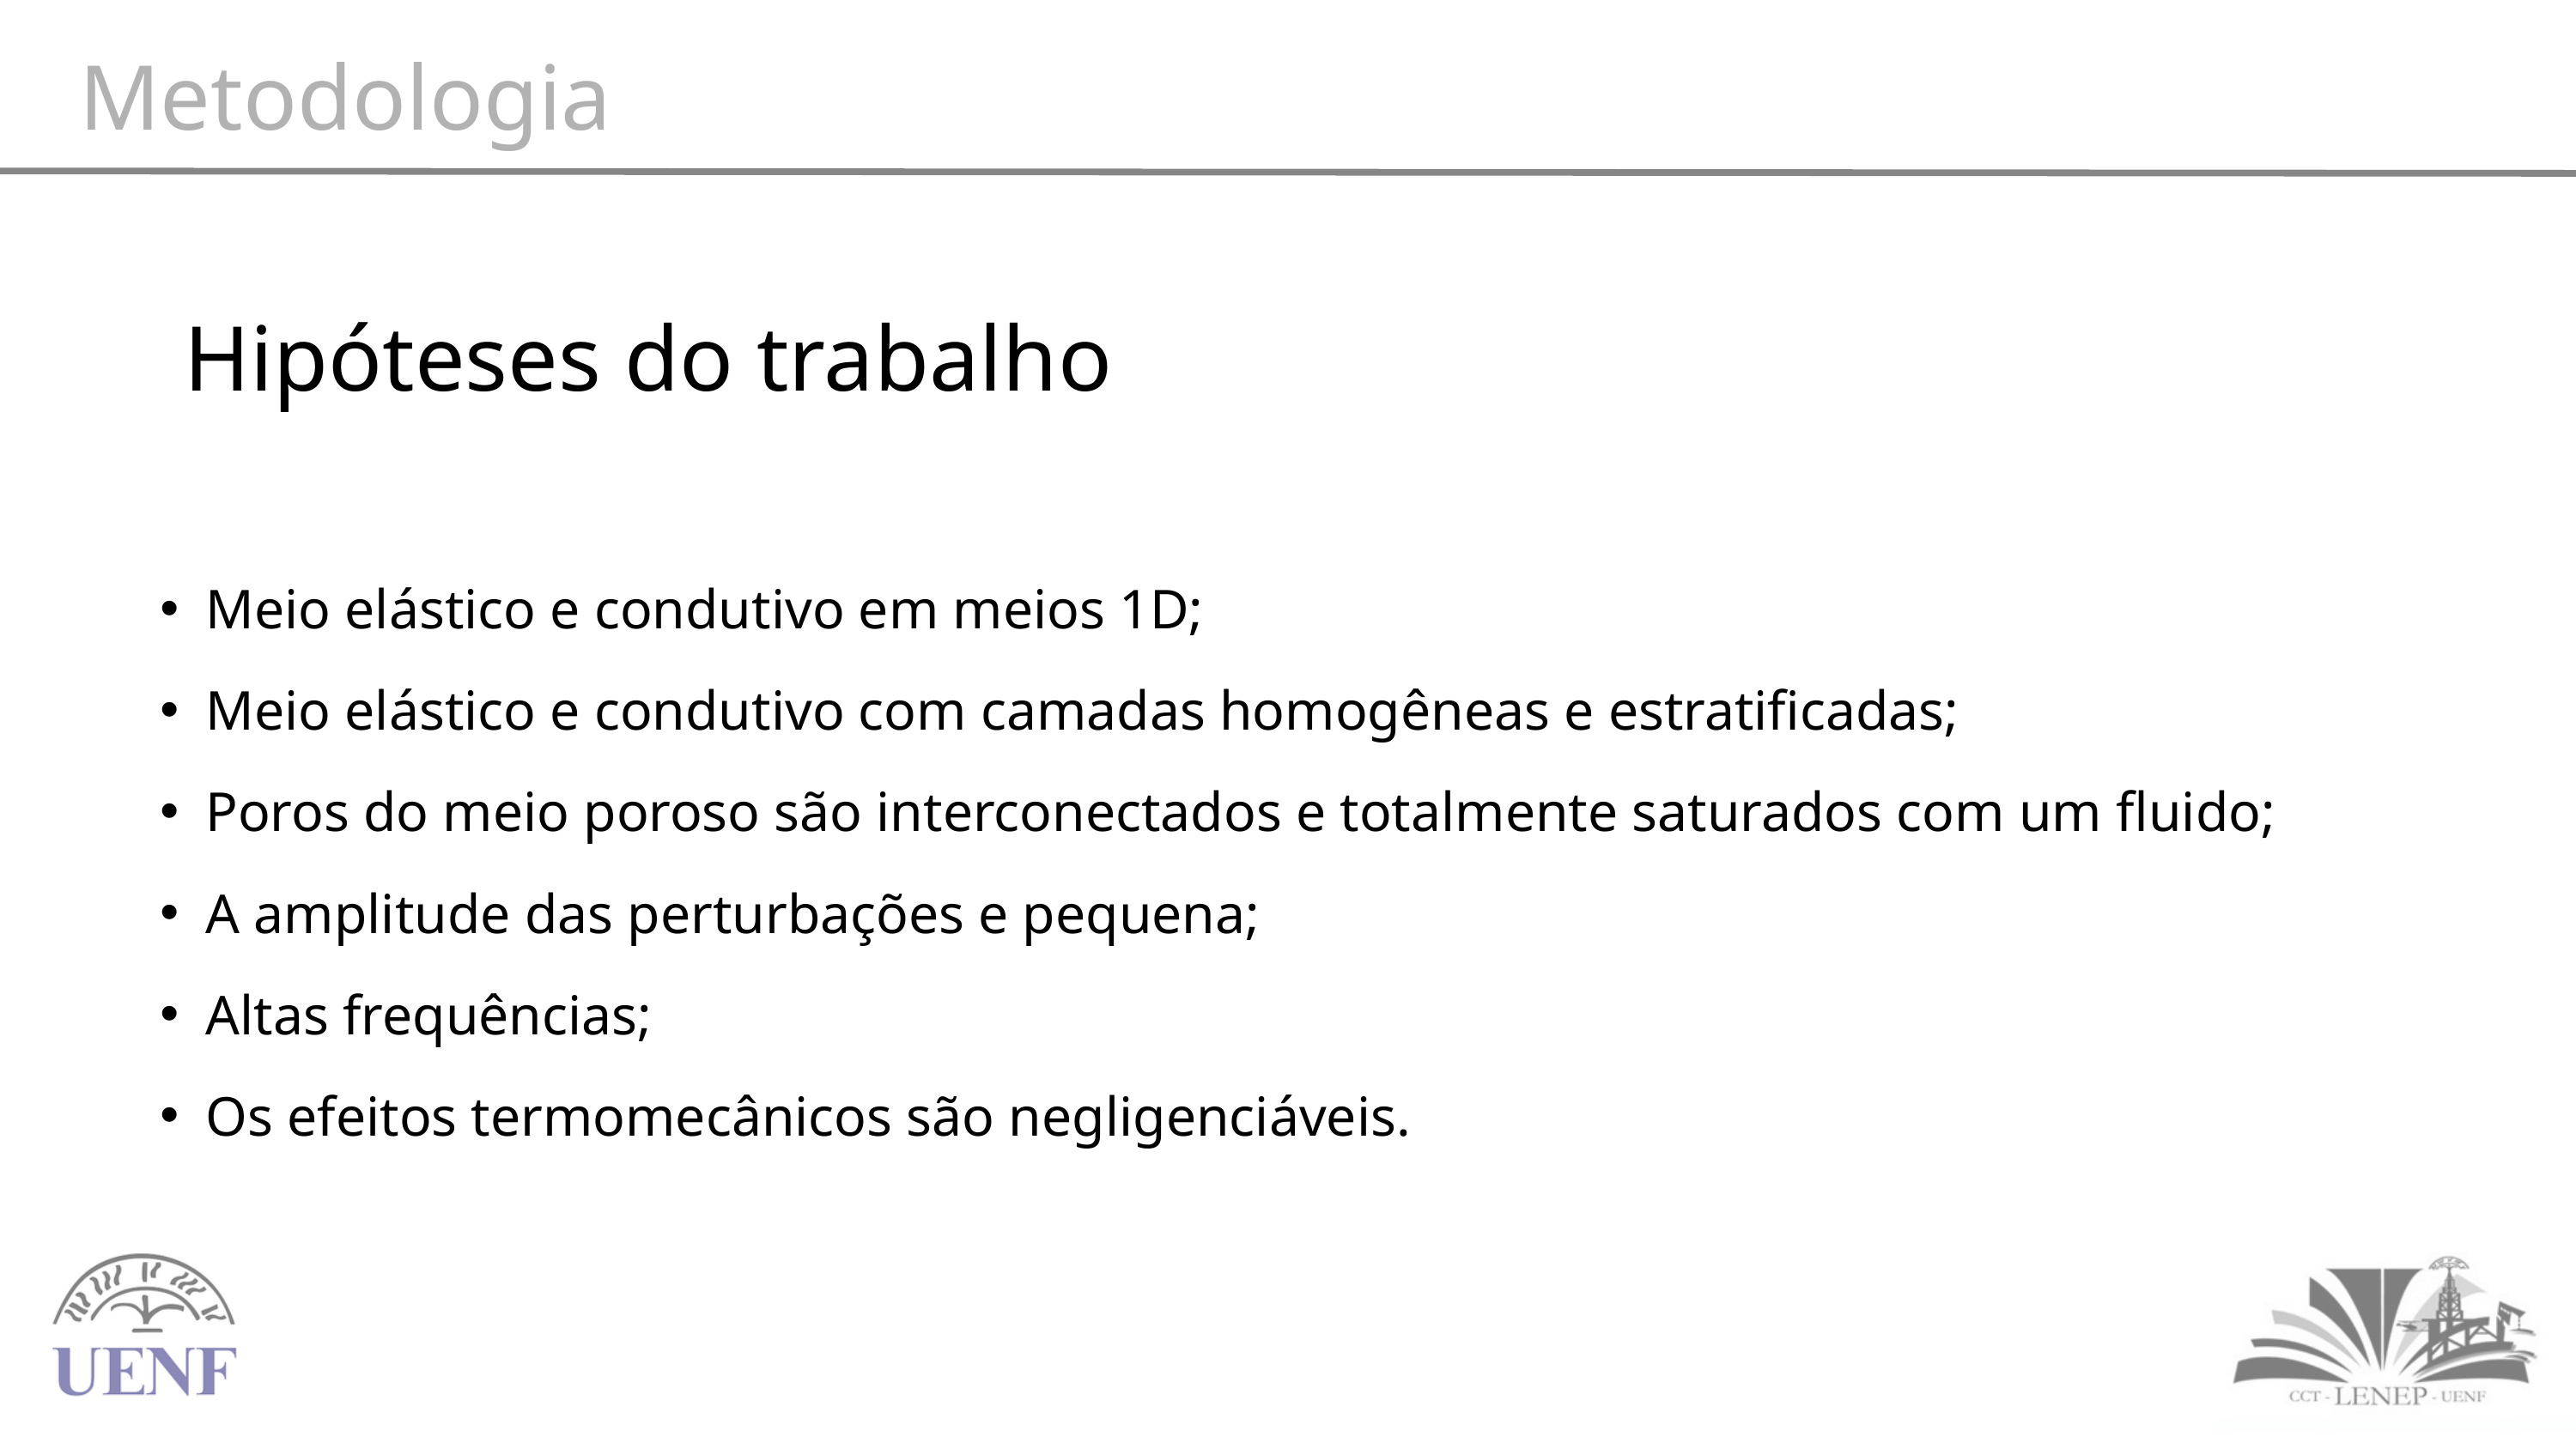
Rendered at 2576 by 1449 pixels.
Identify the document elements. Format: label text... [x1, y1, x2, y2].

picture [50, 1252, 240, 1398]
text_box Meio elástico e condutivo em meios 1D; Meio elástico e condutivo com camadas homogêneas e estratificadas; Poros do meio poroso são interconectados e totalmente saturados com um fluido; A amplitude das perturbações e pequena; Altas frequências; Os efeitos termomecânicos são negligenciáveis. [114, 538, 2462, 1147]
text_box Metodologia [50, 22, 641, 149]
text_box Hipóteses do trabalho [149, 283, 1149, 409]
picture [2212, 1252, 2576, 1431]
